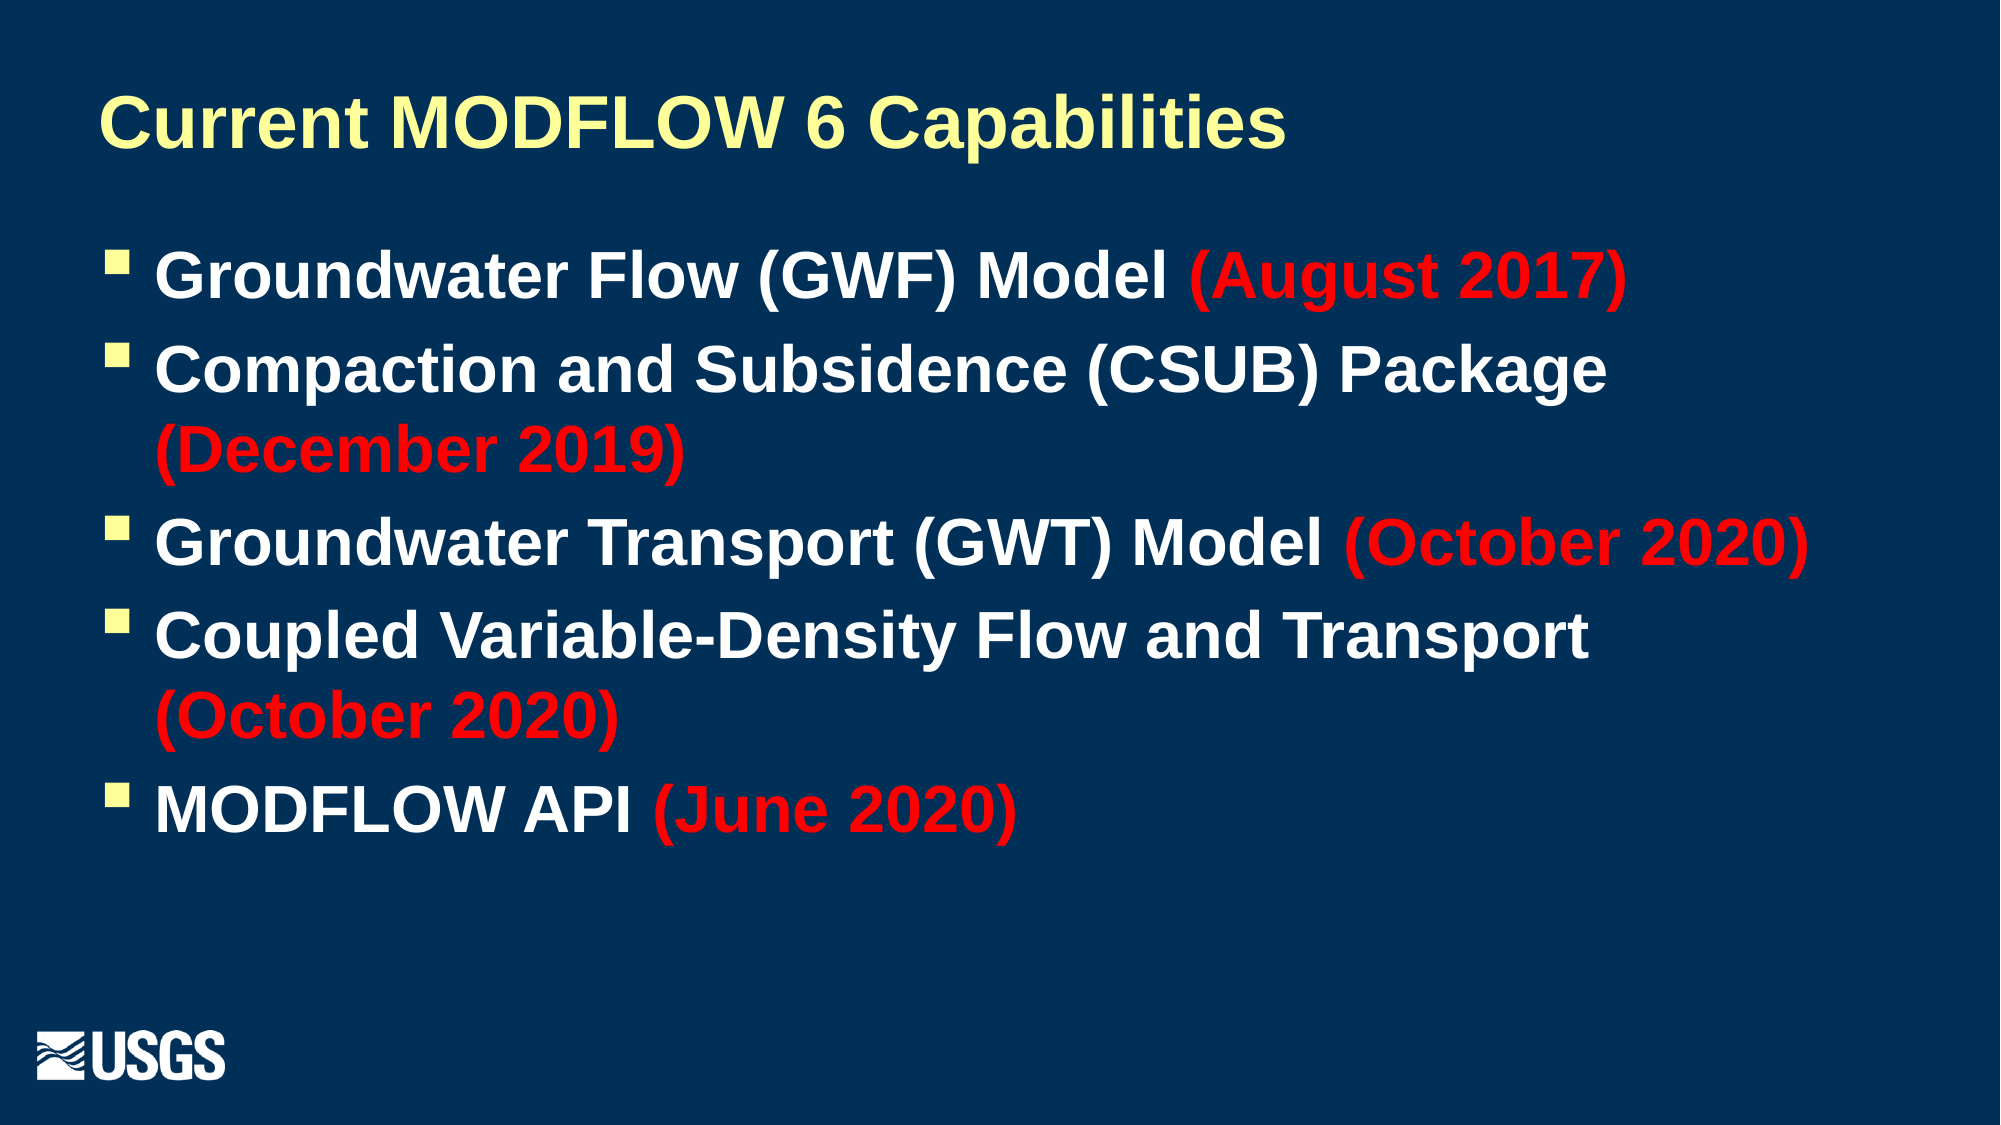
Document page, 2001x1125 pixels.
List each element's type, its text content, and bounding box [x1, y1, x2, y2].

list Groundwater Flow (GWF) Model (August 2017) Compaction and Subsidence (CSUB) Package (December 2019) Groundwater Transport (GWT) Model (October 2020) Coupled Variable-Density Flow and Transport (October 2020) MODFLOW API (June 2020) [83, 224, 1900, 963]
title Current MODFLOW 6 Capabilities [83, 24, 1900, 213]
